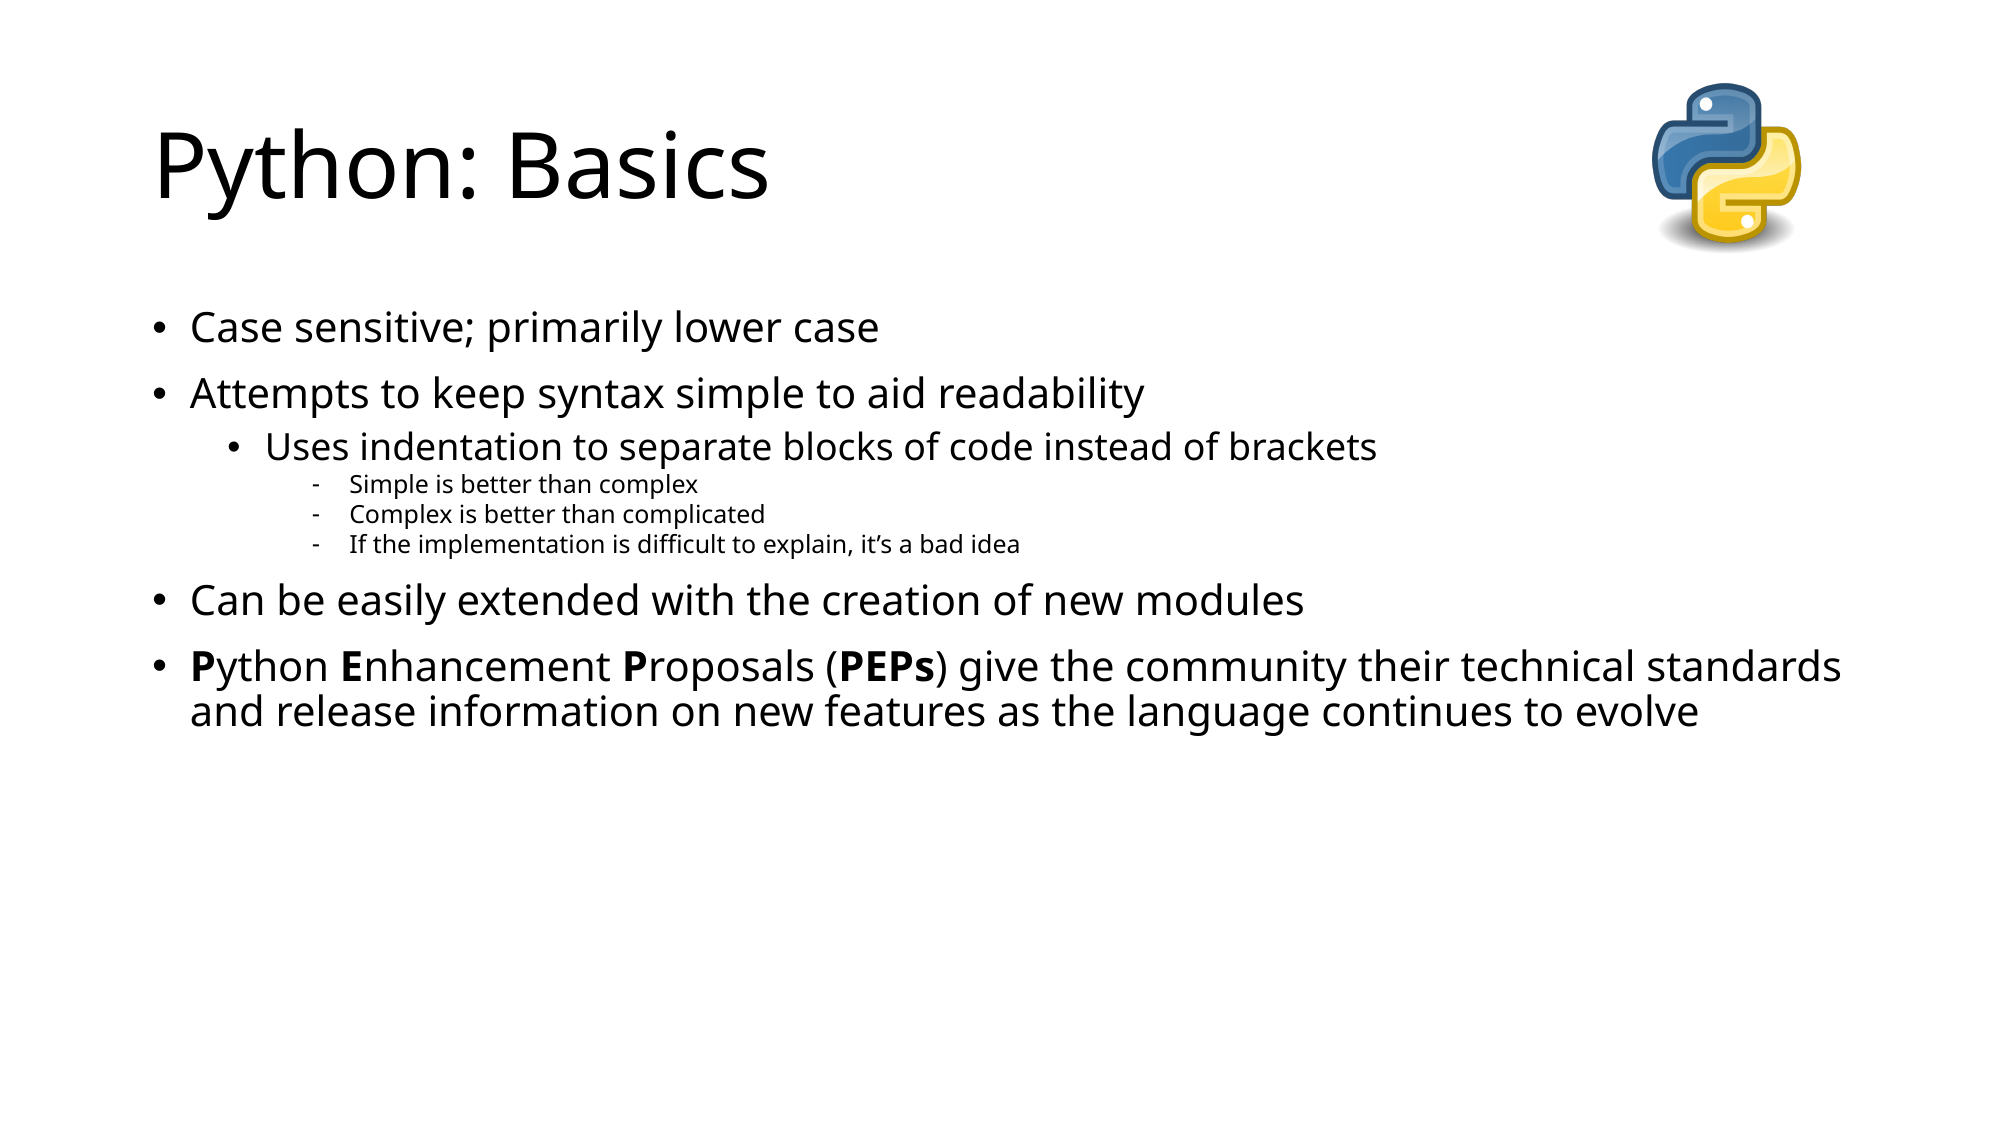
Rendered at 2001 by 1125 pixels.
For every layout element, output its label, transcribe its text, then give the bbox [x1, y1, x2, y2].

picture [1642, 79, 1811, 258]
title Python: Basics [137, 59, 1863, 278]
list Case sensitive; primarily lower case Attempts to keep syntax simple to aid readability Uses indentation to separate blocks of code instead of brackets Simple is better than complex Complex is better than complicated If the implementation is difficult to explain, it’s a bad idea Can be easily extended with the creation of new modules Python Enhancement Proposals (PEPs) give the community their technical standards and release information on new features as the language continues to evolve [137, 299, 1863, 1086]
